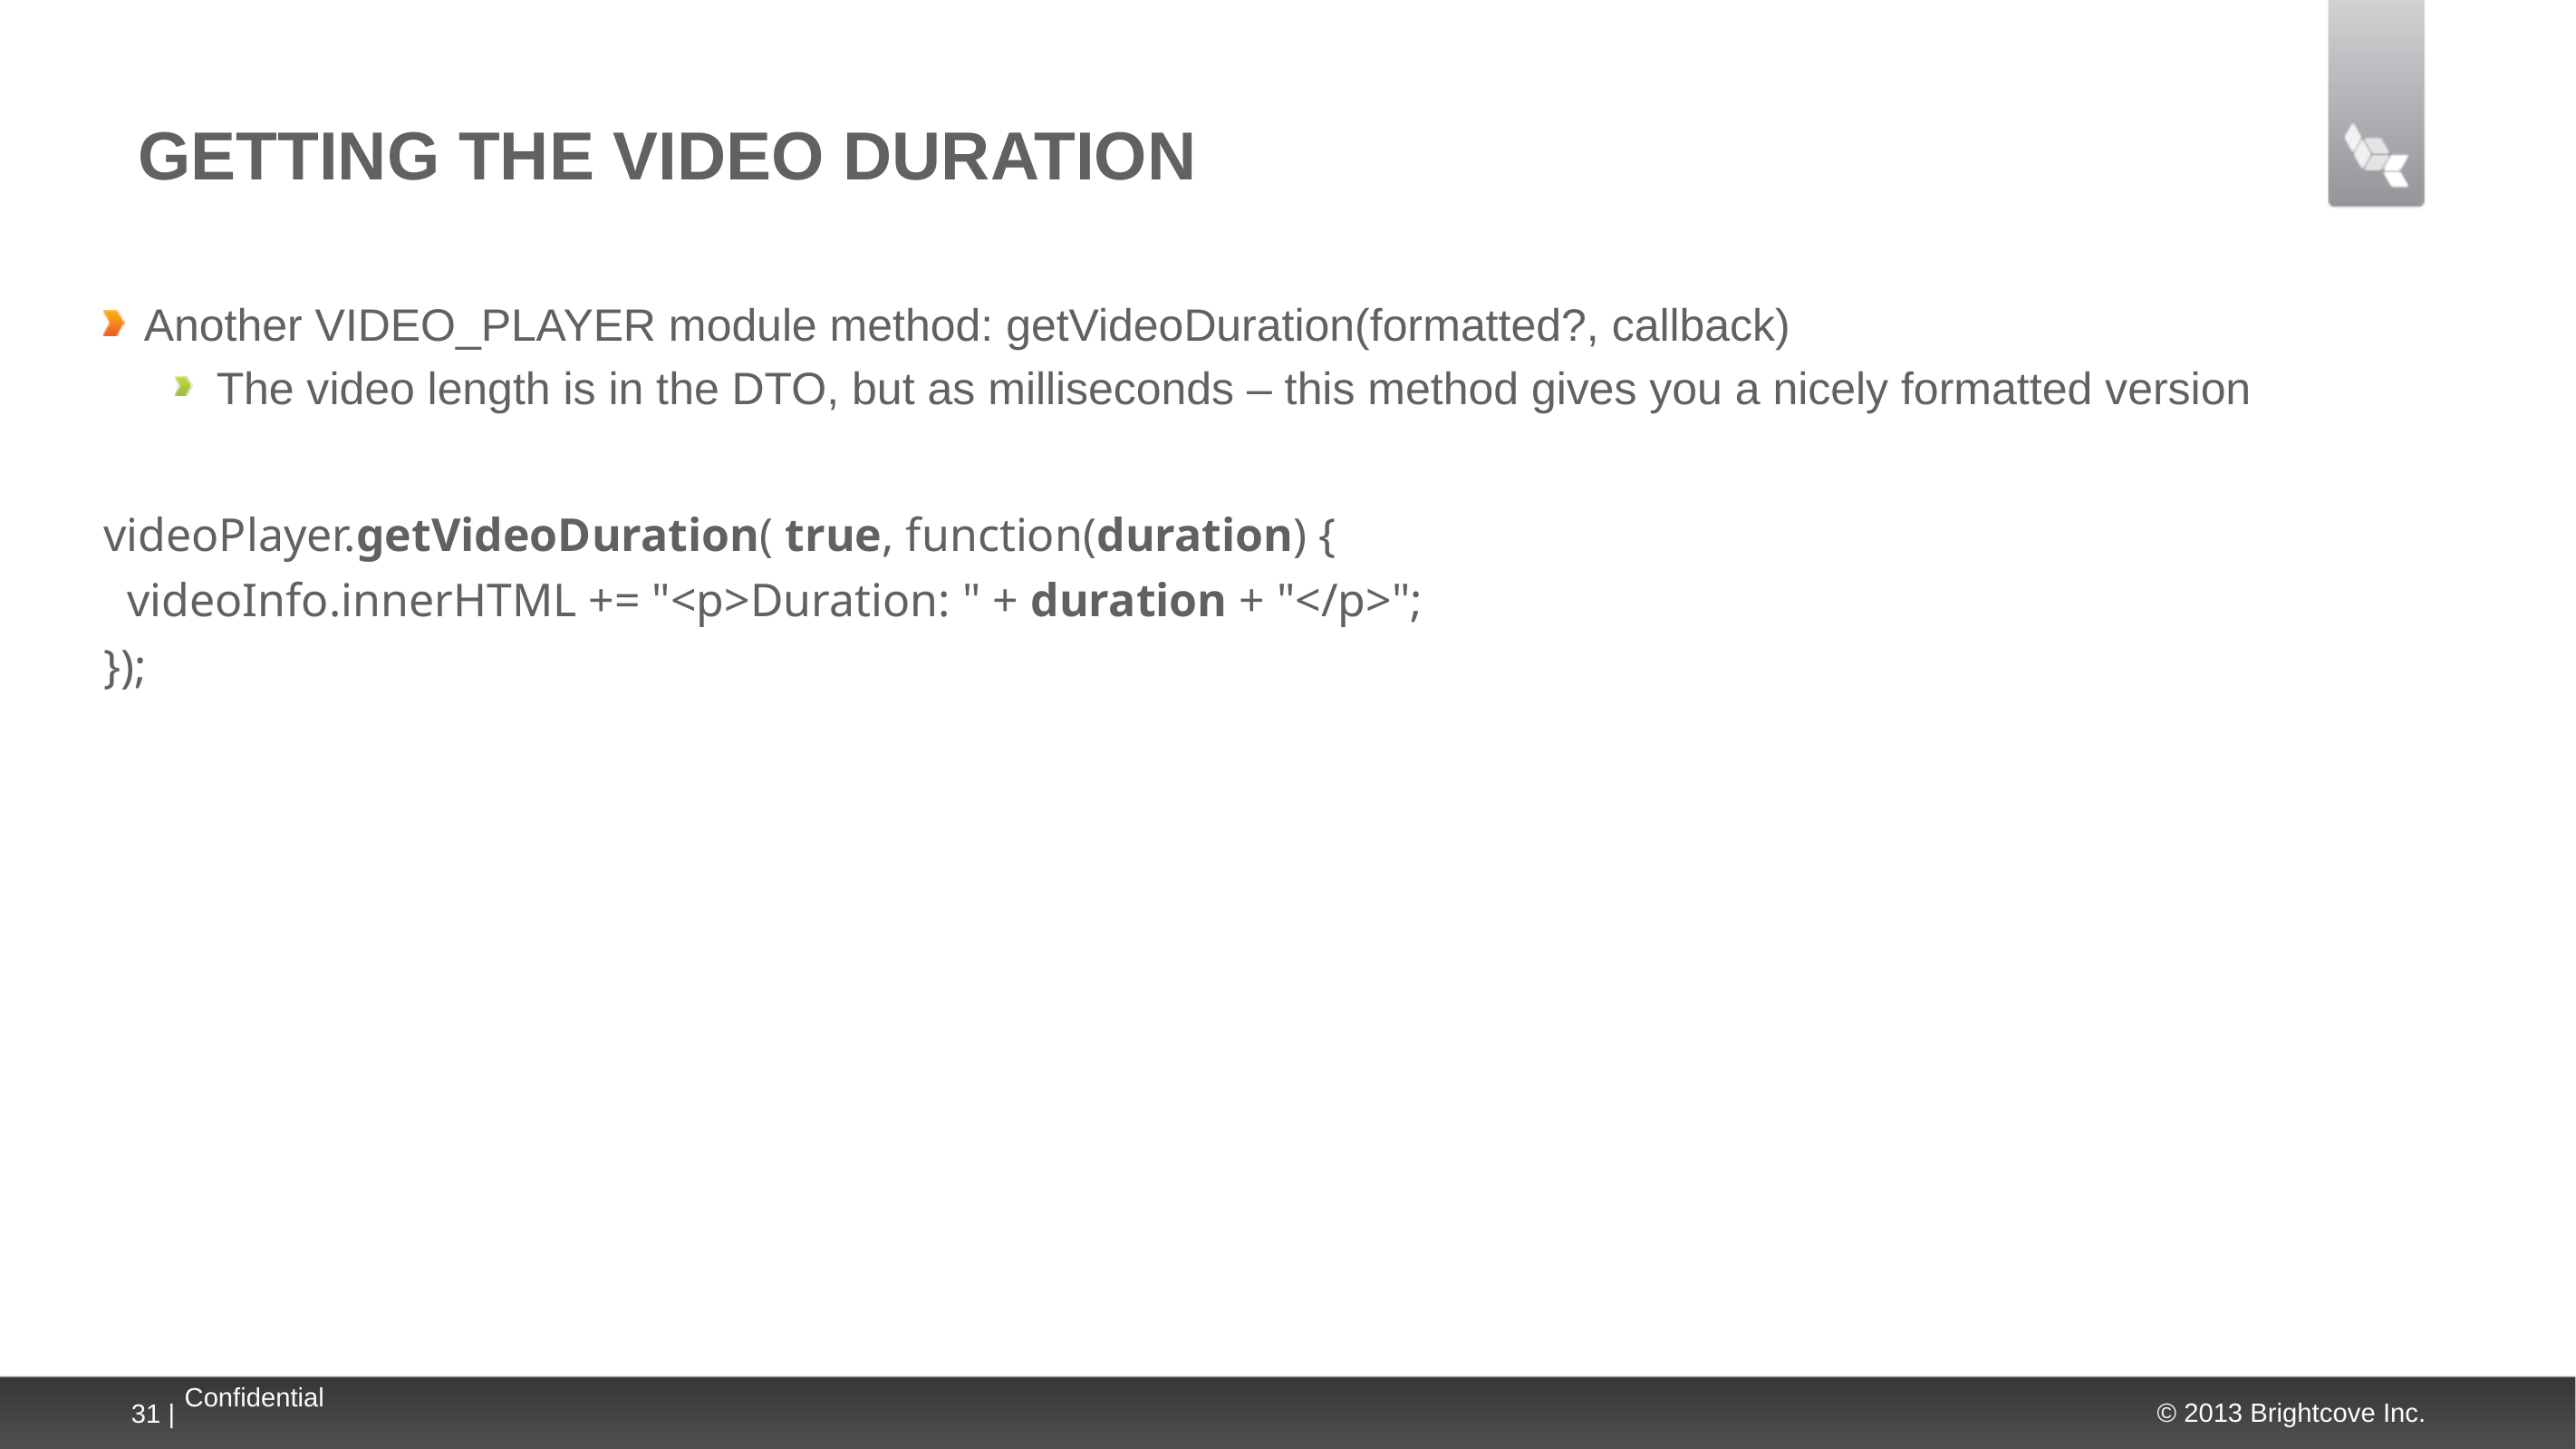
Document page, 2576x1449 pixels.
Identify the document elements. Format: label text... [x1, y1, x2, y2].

list Another VIDEO_PLAYER module method: getVideoDuration(formatted?, callback) The video length is in the DTO, but as milliseconds – this method gives you a nicely formatted version videoPlayer.getVideoDuration( true, function(duration) { videoInfo.innerHTML += "<p>Duration: " + duration + "</p>"; }); [80, 284, 2441, 1207]
title Getting the Video Duration [115, 43, 2270, 261]
picture [0, 0, 2576, 1449]
slide_number 31 | [88, 1374, 171, 1449]
footer Confidential [171, 1374, 988, 1449]
